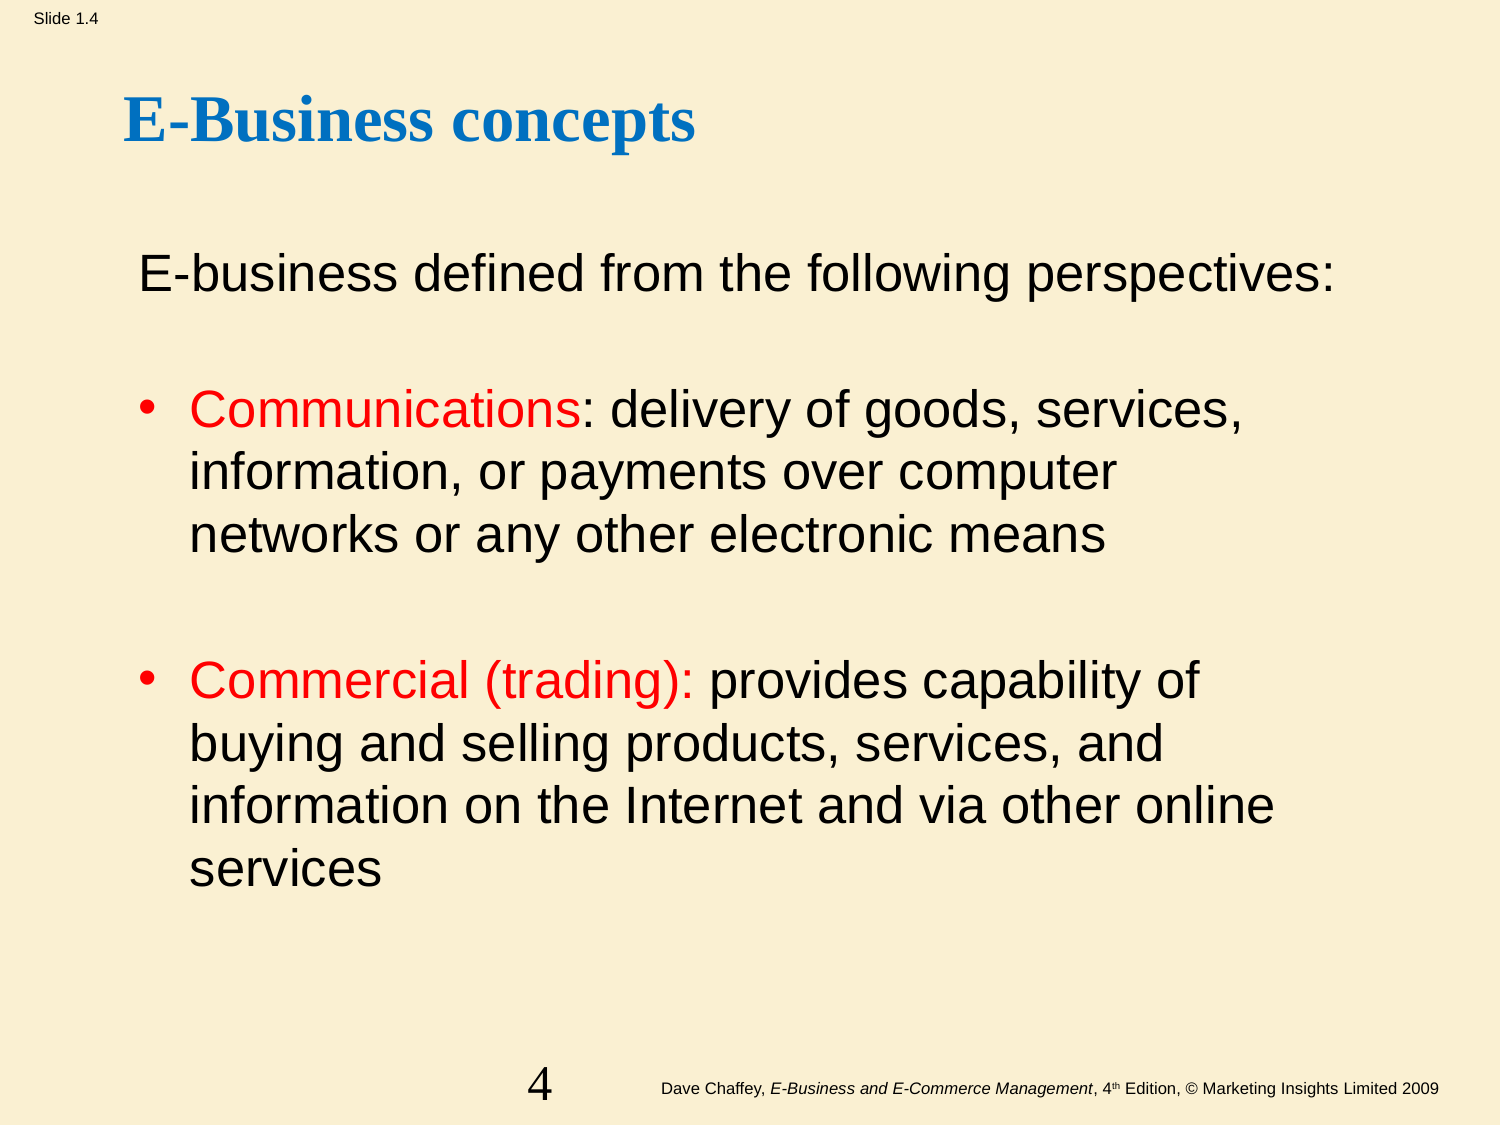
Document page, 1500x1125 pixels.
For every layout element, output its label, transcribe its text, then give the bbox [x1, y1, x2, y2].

list E-business defined from the following perspectives: Communications: delivery of goods, services, information, or payments over computer networks or any other electronic means Commercial (trading): provides capability of buying and selling products, services, and information on the Internet and via other online services [123, 231, 1353, 963]
slide_number ‹#› [512, 1042, 988, 1103]
text_box E-Business concepts [108, 80, 1459, 149]
